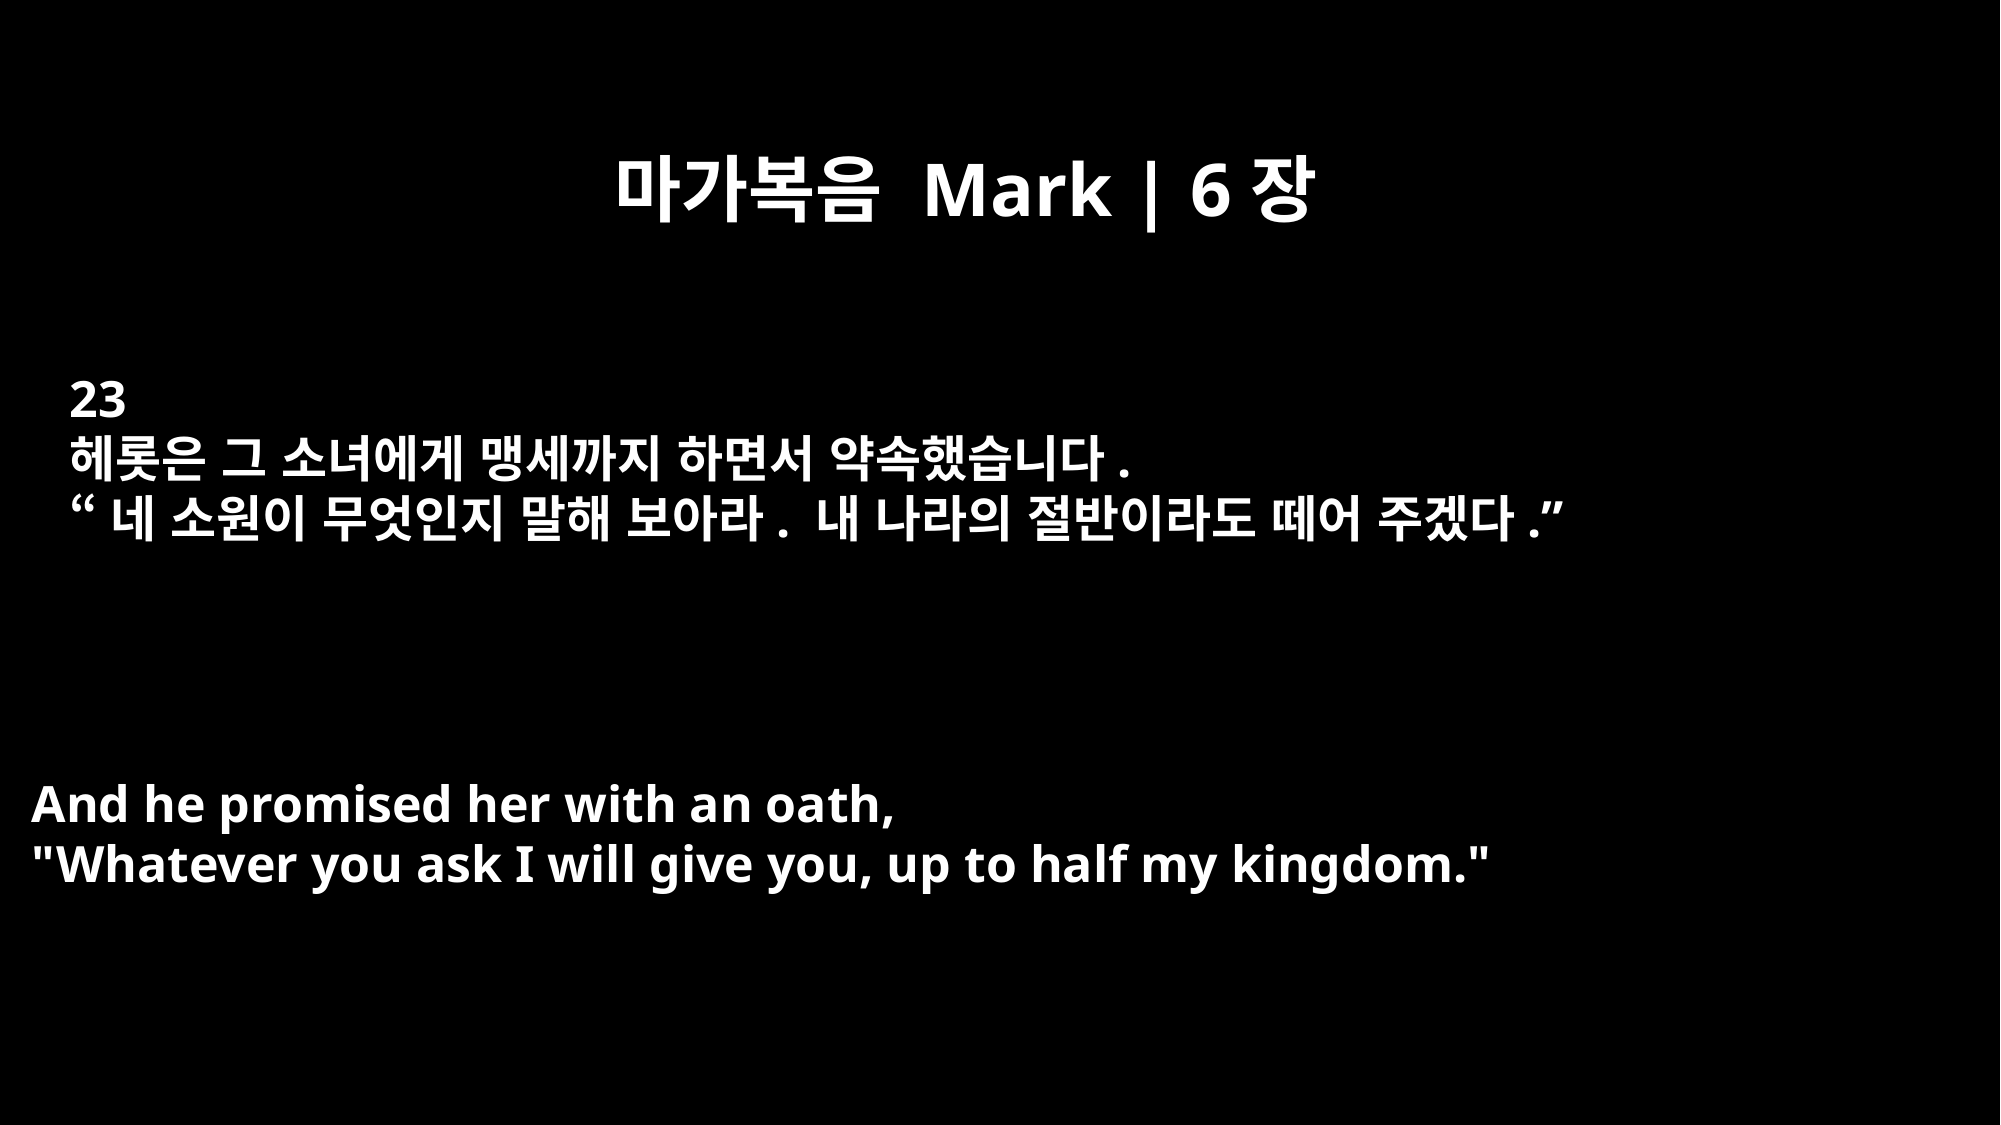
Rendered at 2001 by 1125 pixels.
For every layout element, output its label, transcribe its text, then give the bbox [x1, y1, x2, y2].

text_box And he promised her with an oath, "Whatever you ask I will give you, up to half my kingdom." [16, 764, 1507, 900]
text_box 23 헤롯은 그 소녀에게 맹세까지 하면서 약속했습니다. “네 소원이 무엇인지 말해 보아라. 내 나라의 절반이라도 떼어 주겠다.” [54, 359, 1579, 555]
text_box 마가복음 Mark | 6장 [599, 136, 1333, 239]
